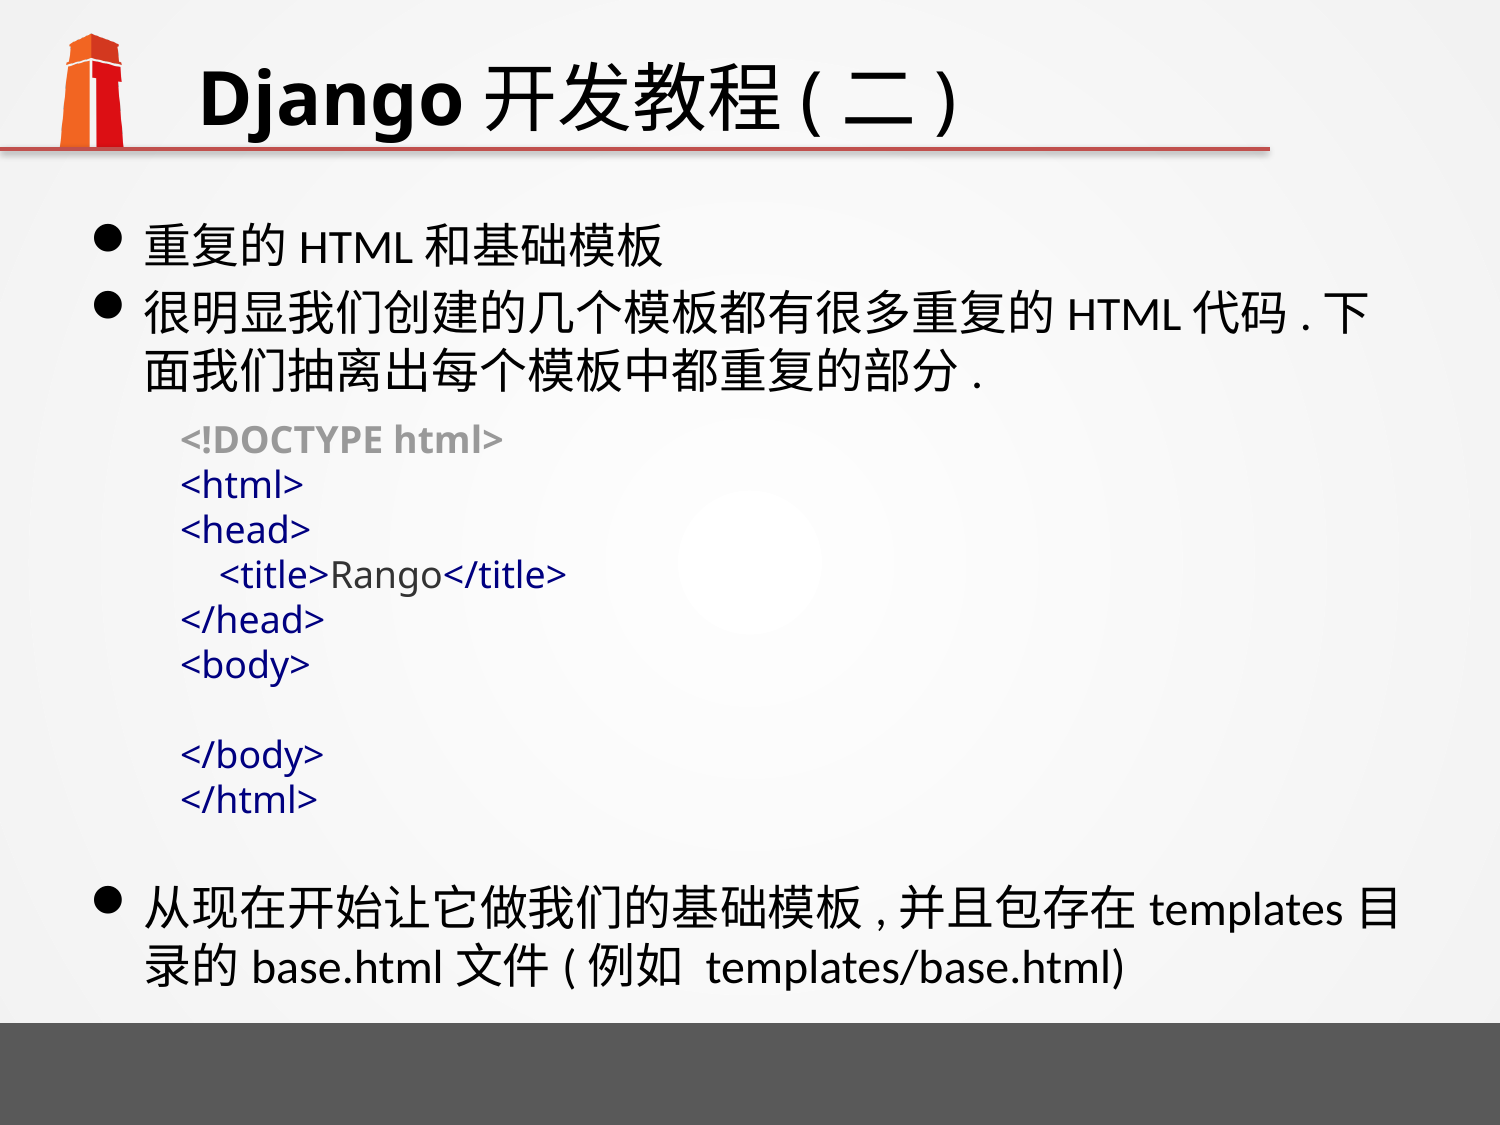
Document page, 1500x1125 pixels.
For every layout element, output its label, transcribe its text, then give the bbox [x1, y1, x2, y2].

list 重复的HTML和基础模板 很明显我们创建的几个模板都有很多重复的HTML代码.下面我们抽离出每个模板中都重复的部分. 从现在开始让它做我们的基础模板,并且包存在templates目录的base.html文件(例如 templates/base.html) [75, 208, 1425, 1005]
title Django开发教程(二) [183, 42, 1270, 149]
picture [16, 11, 166, 147]
text_box <!DOCTYPE html> <html> <head> <title>Rango</title> </head> <body> </body> </html> [165, 408, 1335, 829]
